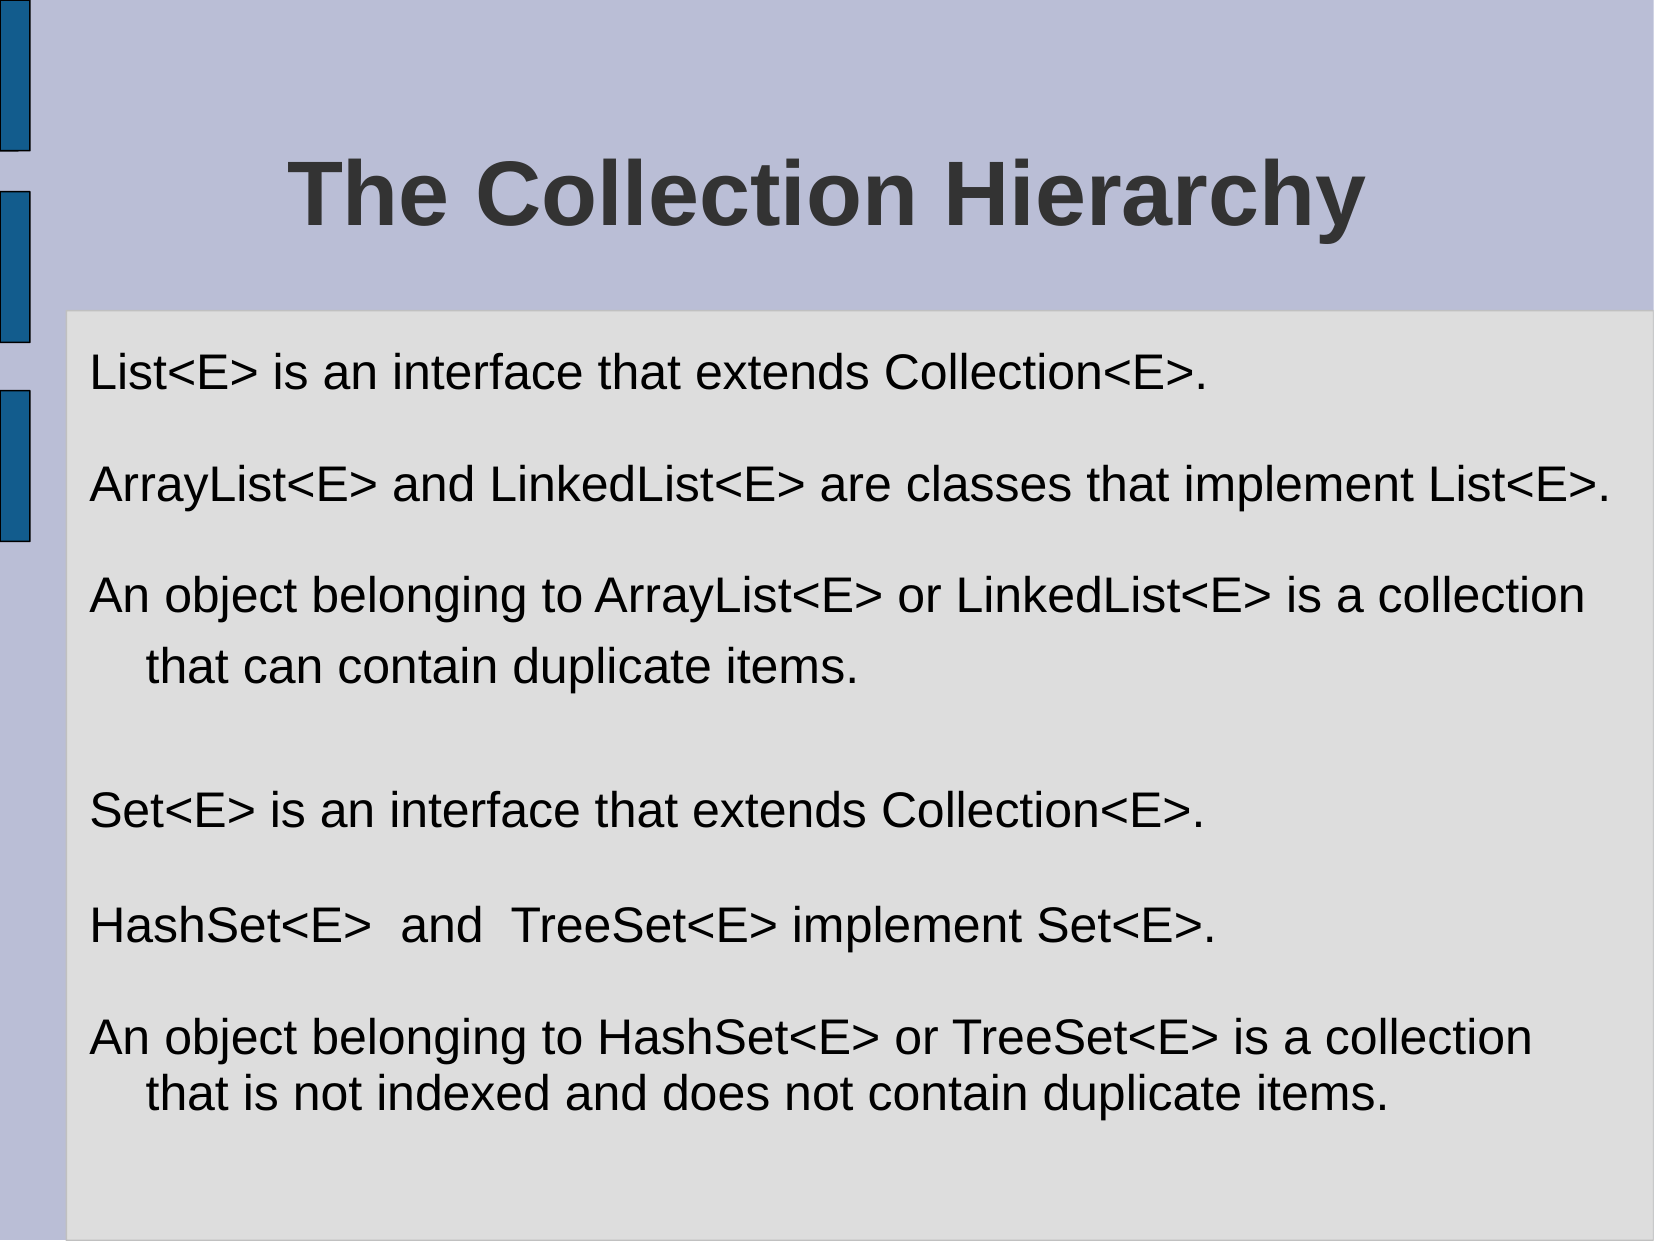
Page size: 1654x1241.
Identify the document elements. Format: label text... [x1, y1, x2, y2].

title The Collection Hierarchy [121, 90, 1534, 299]
text_box Set<E> is an interface that extends Collection<E>. HashSet<E> and TreeSet<E> implement Set<E>. An object belonging to HashSet<E> or TreeSet<E> is a collection that is not indexed and does not contain duplicate items. [89, 782, 1583, 1133]
list List<E> is an interface that extends Collection<E>. ArrayList<E> and LinkedList<E> are classes that implement List<E>. An object belonging to ArrayList<E> or LinkedList<E> is a collection that can contain duplicate items. [89, 344, 1628, 721]
